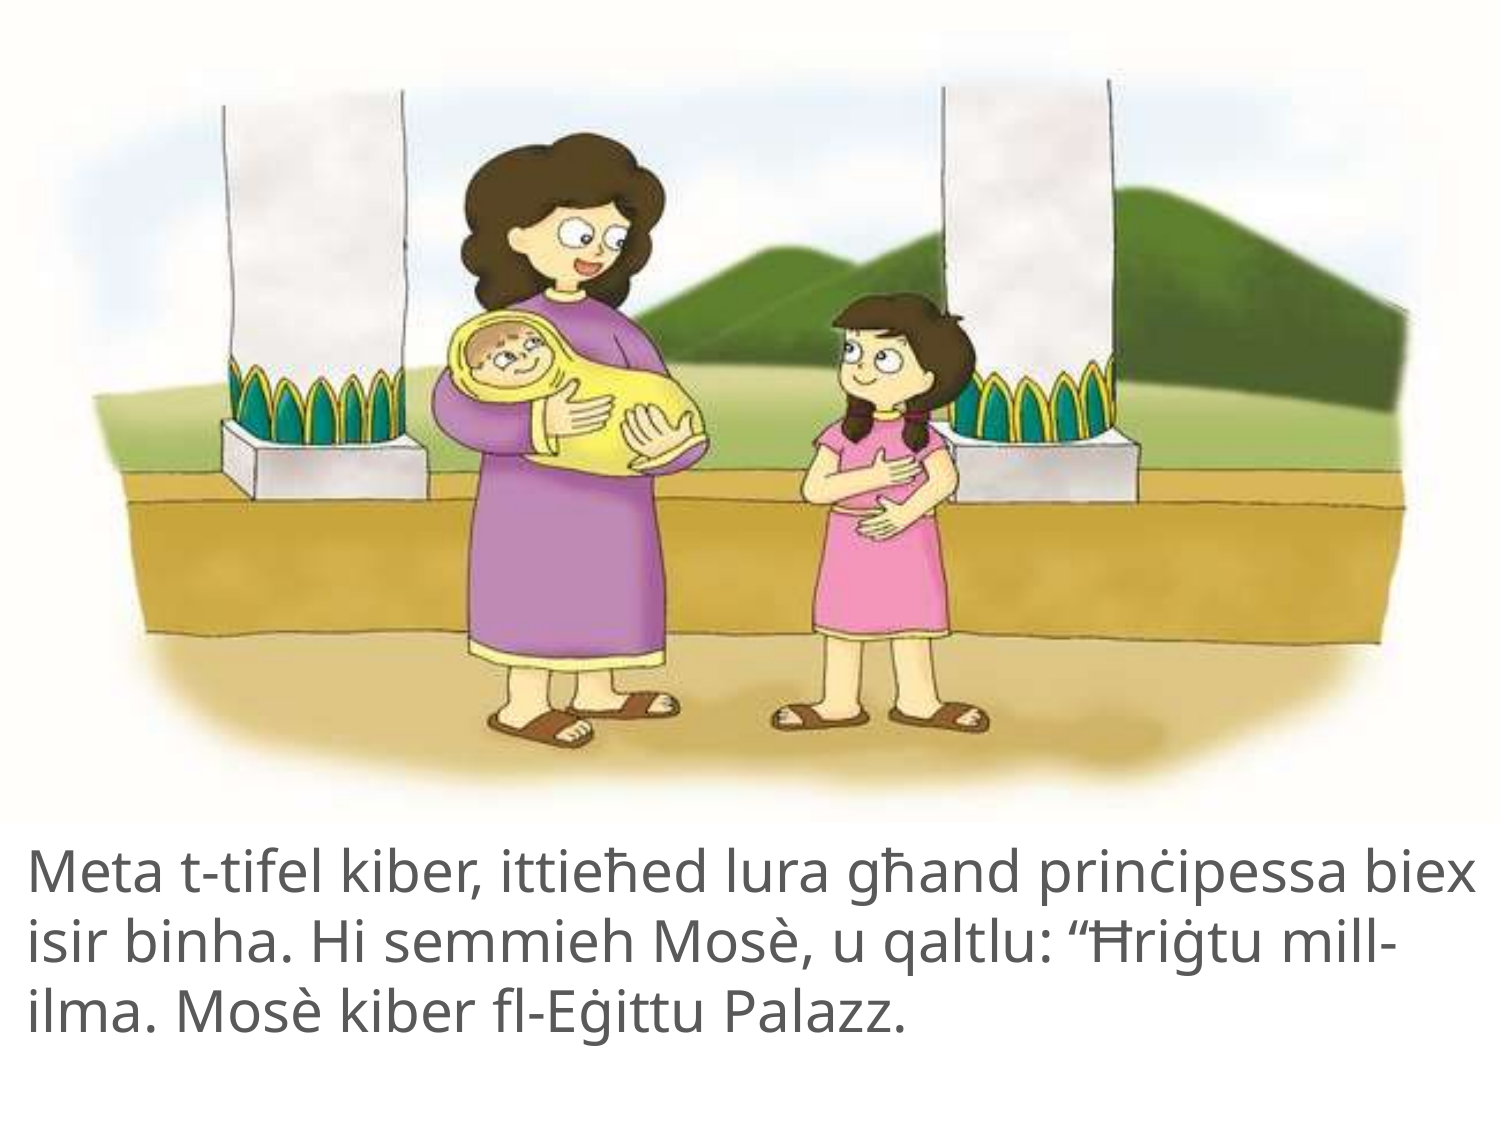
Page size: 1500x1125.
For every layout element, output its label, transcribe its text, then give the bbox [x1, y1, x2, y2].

text_box Meta t-tifel kiber, ittieħed lura għand prinċipessa biex isir binha. Hi semmieh Mosè, u qaltlu: “Ħriġtu mill- ilma. Mosè kiber fl-Eġittu Palazz. [11, 831, 1498, 1052]
picture [0, 0, 1500, 823]
